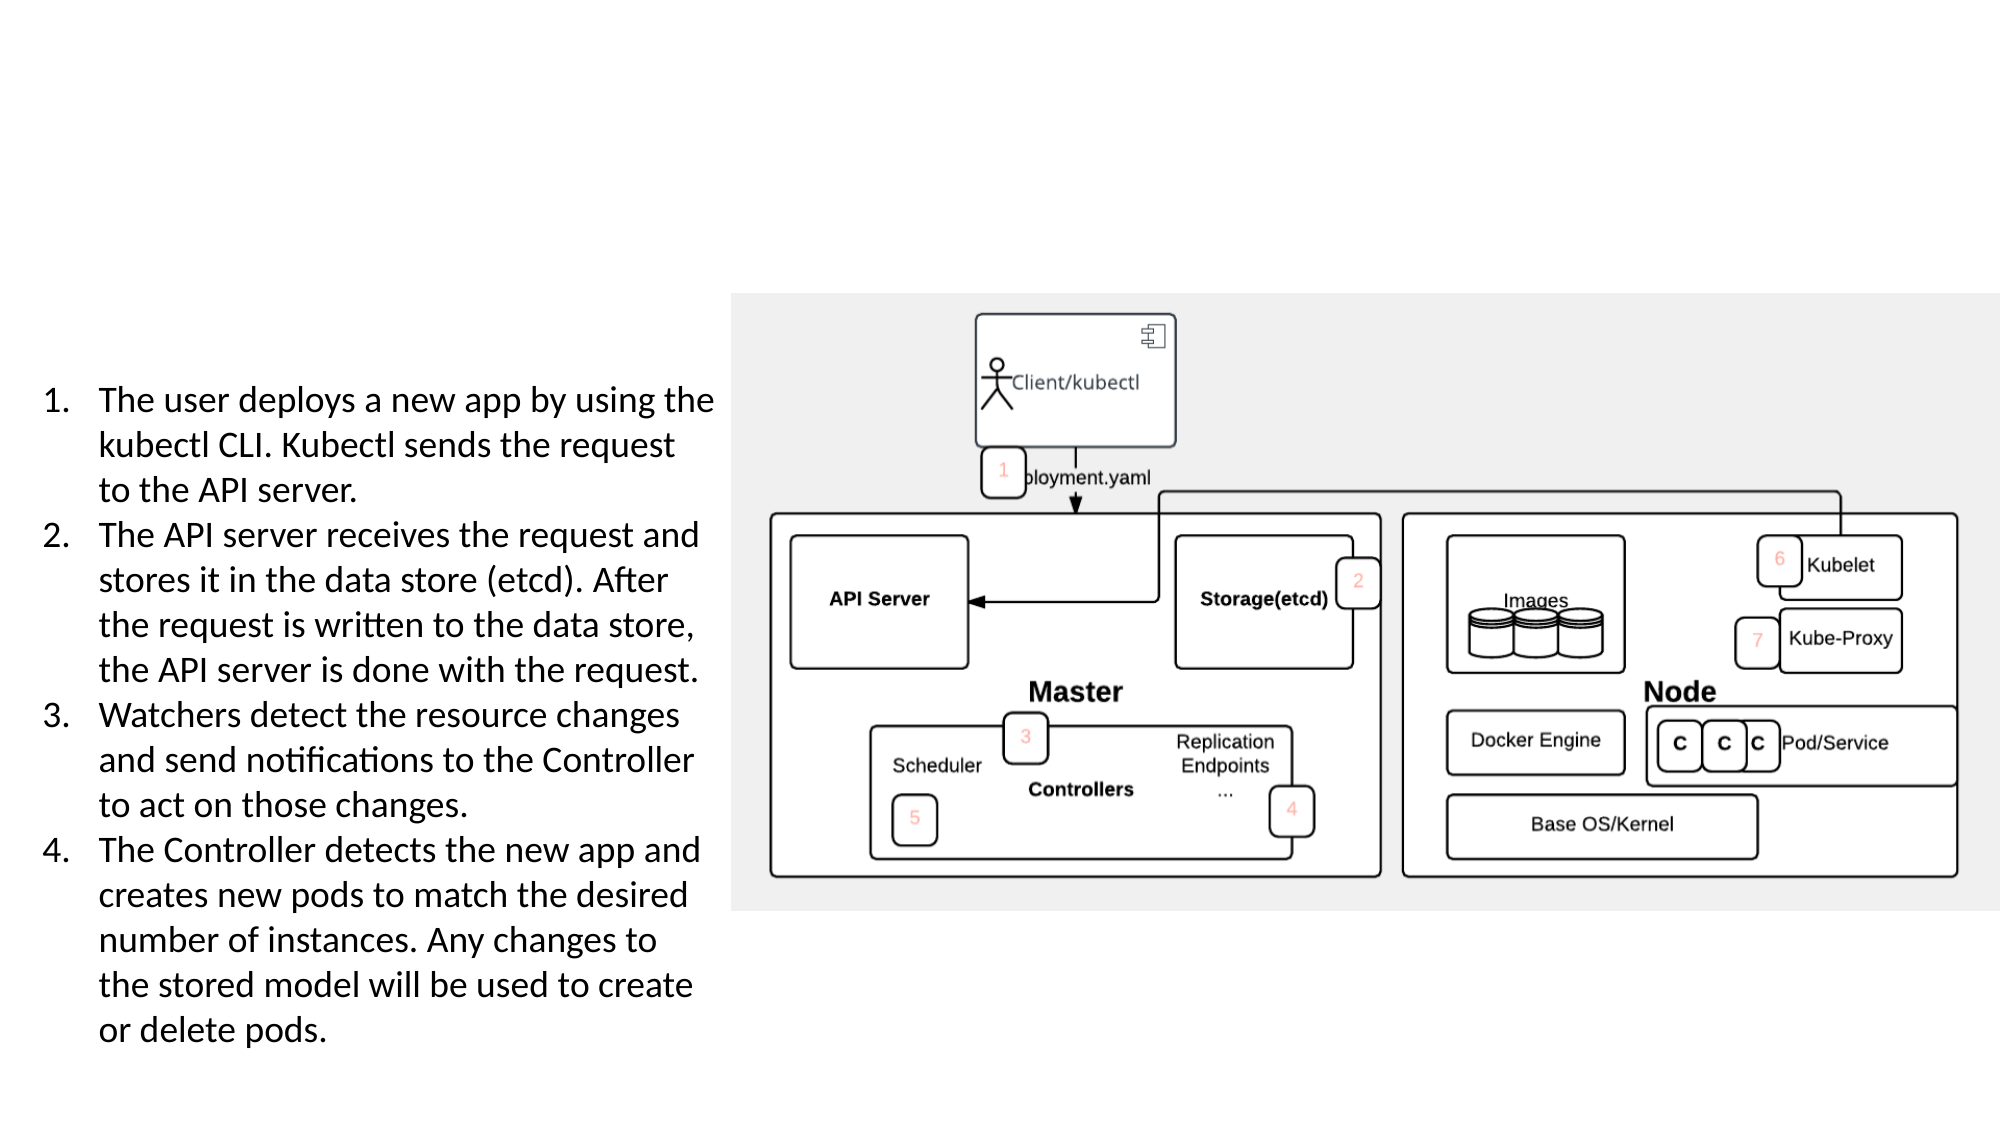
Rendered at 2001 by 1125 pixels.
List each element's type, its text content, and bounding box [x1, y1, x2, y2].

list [731, 293, 2000, 911]
text_box The user deploys a new app by using the kubectl CLI. Kubectl sends the request to the API server. The API server receives the request and stores it in the data store (etcd). After the request is written to the data store, the API server is done with the request. Watchers detect the resource changes and send notifications to the Controller to act on those changes. The Controller detects the new app and creates new pods to match the desired number of instances. Any changes to the stored model will be used to create or delete pods. [27, 367, 732, 1103]
